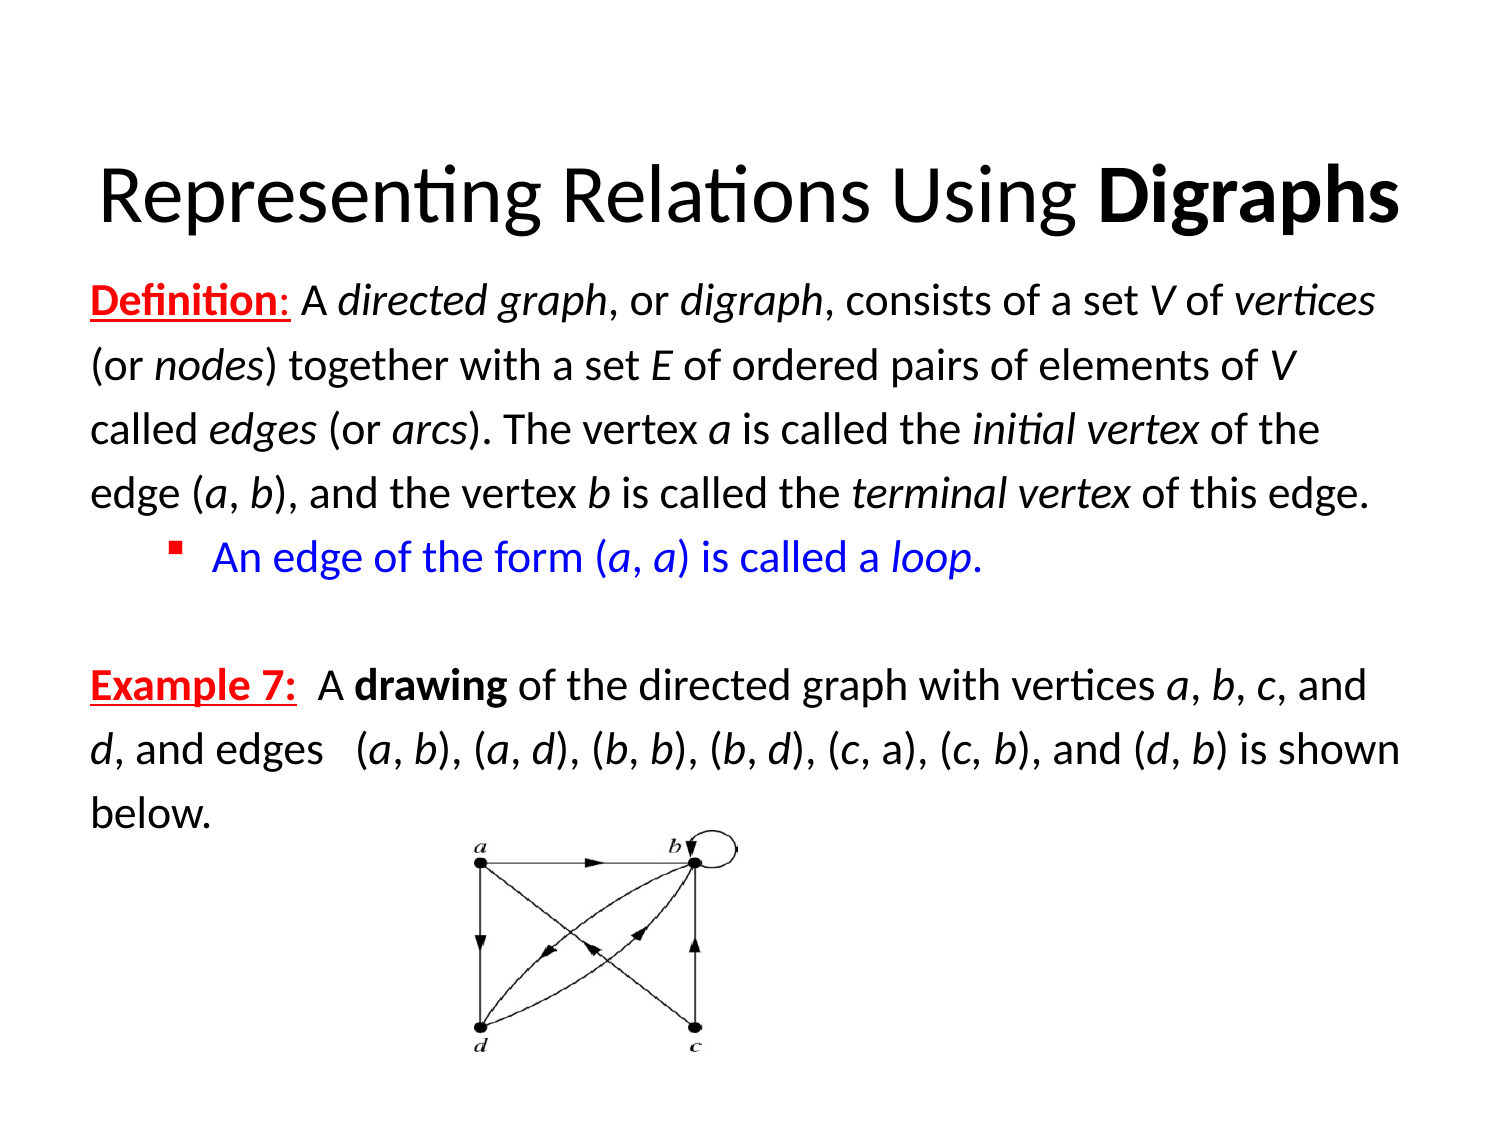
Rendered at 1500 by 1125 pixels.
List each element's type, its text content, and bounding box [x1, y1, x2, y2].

picture [474, 830, 738, 1056]
title Representing Relations Using Digraphs [74, 115, 1426, 262]
list Definition: A directed graph, or digraph, consists of a set V of vertices (or nodes) together with a set E of ordered pairs of elements of V called edges (or arcs). The vertex a is called the initial vertex of the edge (a, b), and the vertex b is called the terminal vertex of this edge. An edge of the form (a, a) is called a loop. Example 7: A drawing of the directed graph with vertices a, b, c, and d, and edges (a, b), (a, d), (b, b), (b, d), (c, a), (c, b), and (d, b) is shown below. [74, 262, 1426, 1076]
